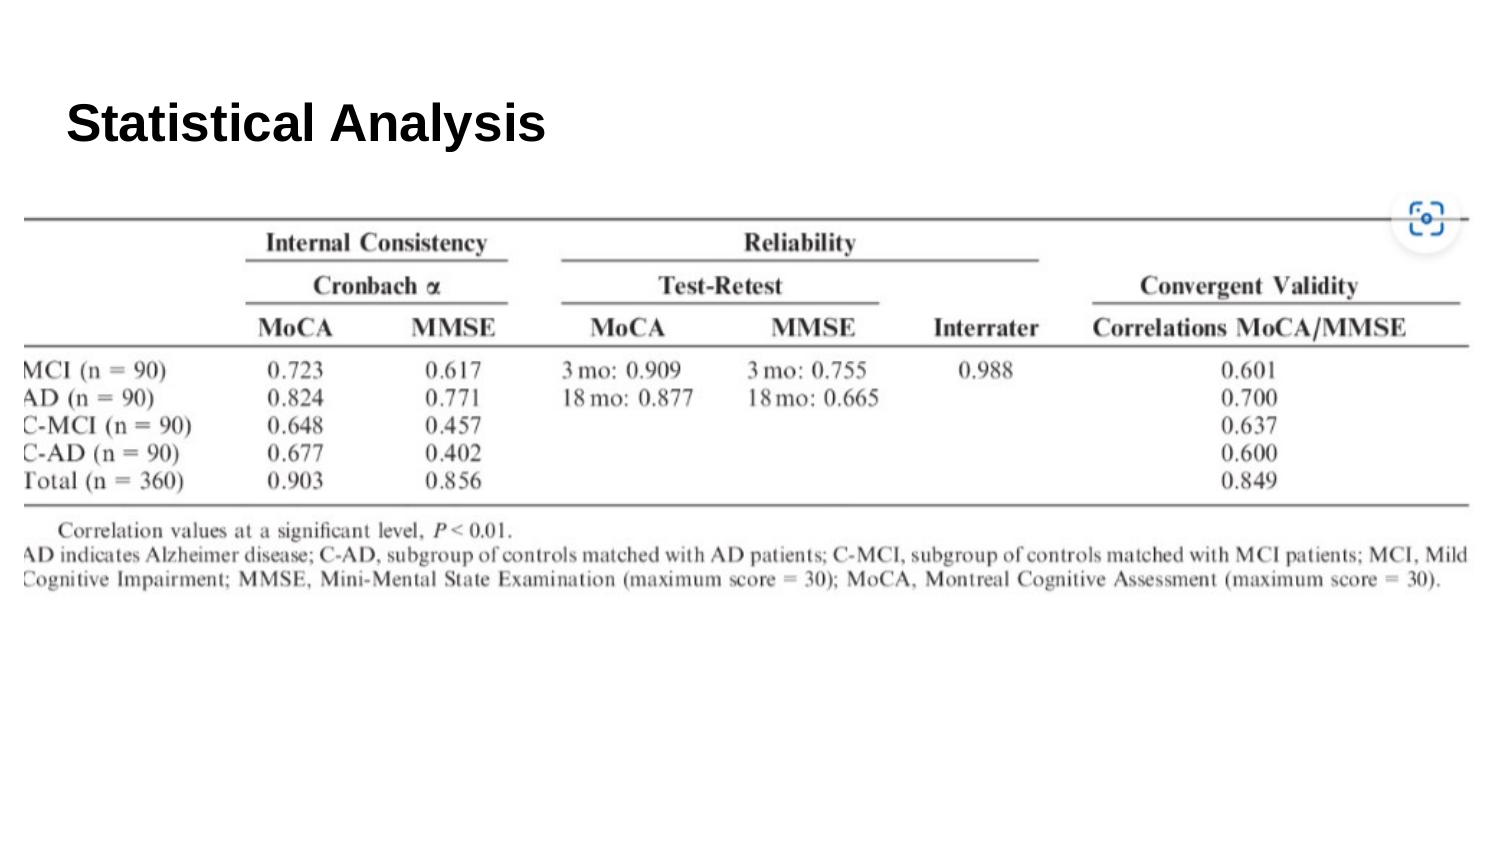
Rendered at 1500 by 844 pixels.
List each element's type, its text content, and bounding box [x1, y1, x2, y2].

picture [24, 191, 1476, 604]
title Statistical Analysis [51, 72, 1449, 167]
